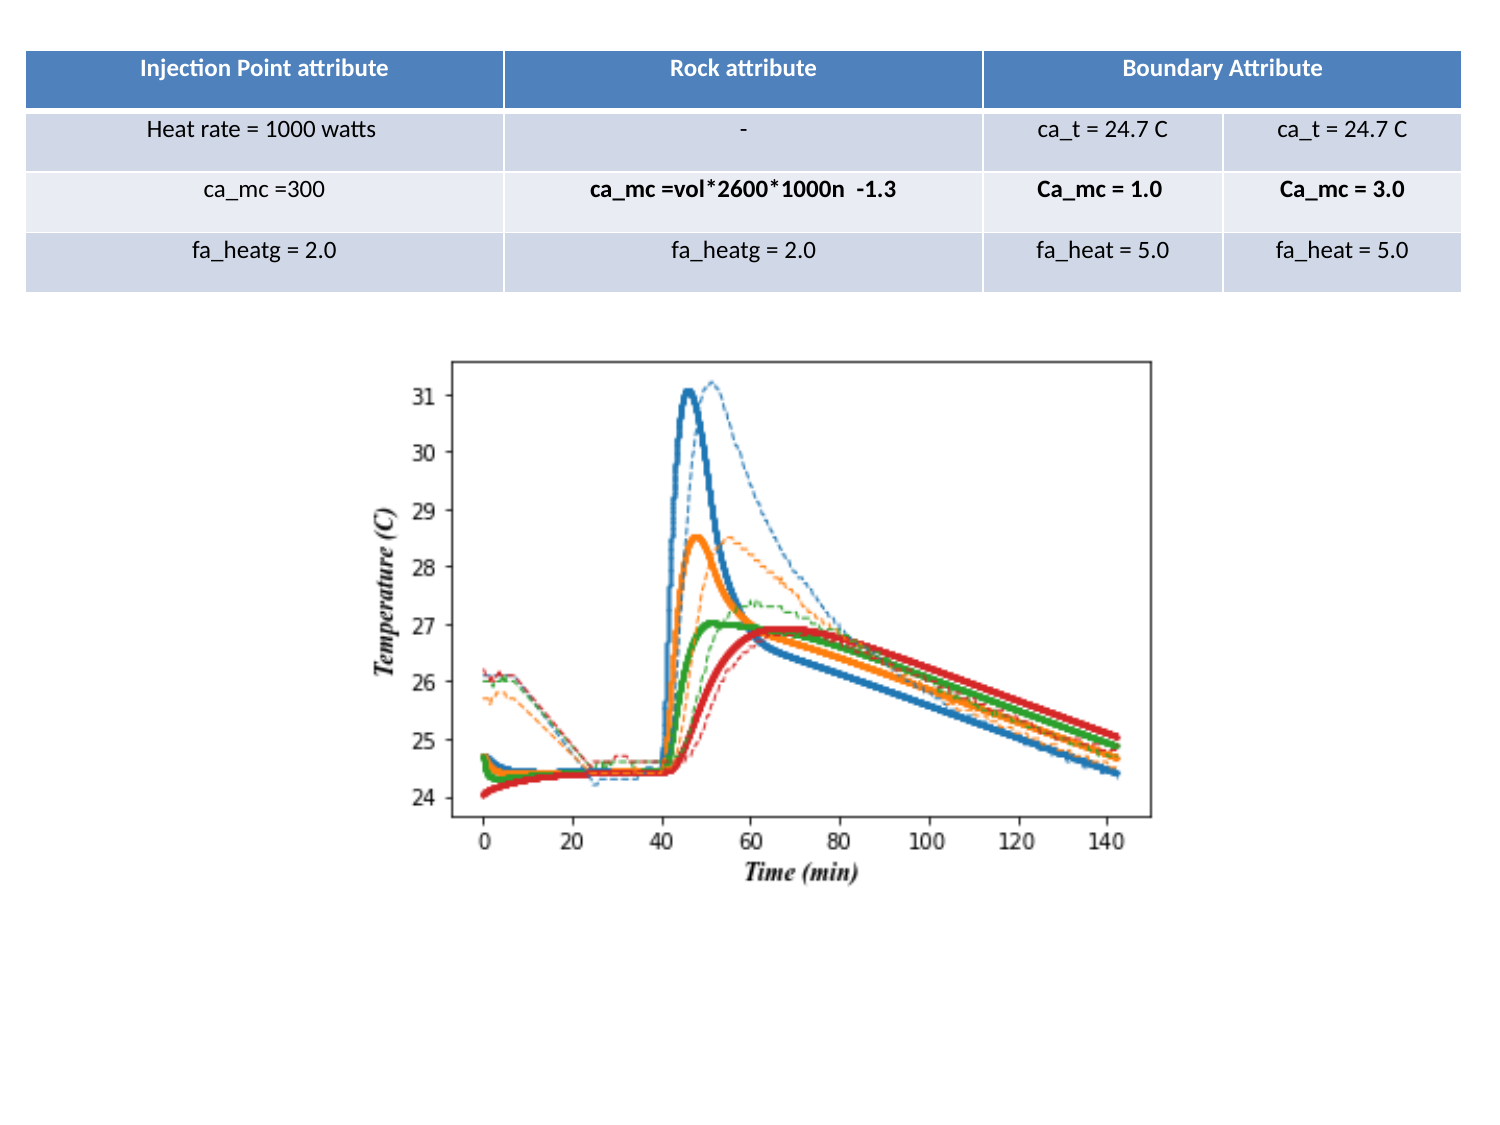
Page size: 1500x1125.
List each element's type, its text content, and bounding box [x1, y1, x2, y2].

table_cell Heat rate = 1000 watts [26, 114, 503, 171]
table_cell ca_mc =vol*2600*1000n -1.3 [505, 173, 982, 232]
table_cell ca_t = 24.7 C [984, 114, 1222, 171]
table_cell ca_mc =300 [26, 173, 503, 232]
table_cell Ca_mc = 1.0 [984, 173, 1222, 232]
table_cell fa_heat = 5.0 [1224, 233, 1461, 292]
table_cell - [505, 114, 982, 171]
table_cell fa_heat = 5.0 [984, 233, 1222, 292]
table_cell fa_heatg = 2.0 [505, 233, 982, 292]
table_cell fa_heatg = 2.0 [26, 233, 503, 292]
table_header Injection Point attribute [26, 51, 503, 108]
table_cell Ca_mc = 3.0 [1224, 173, 1461, 232]
table_header Rock attribute [505, 51, 982, 108]
table_header Boundary Attribute [984, 51, 1461, 108]
table_cell ca_t = 24.7 C [1224, 114, 1461, 171]
picture [362, 349, 1163, 901]
